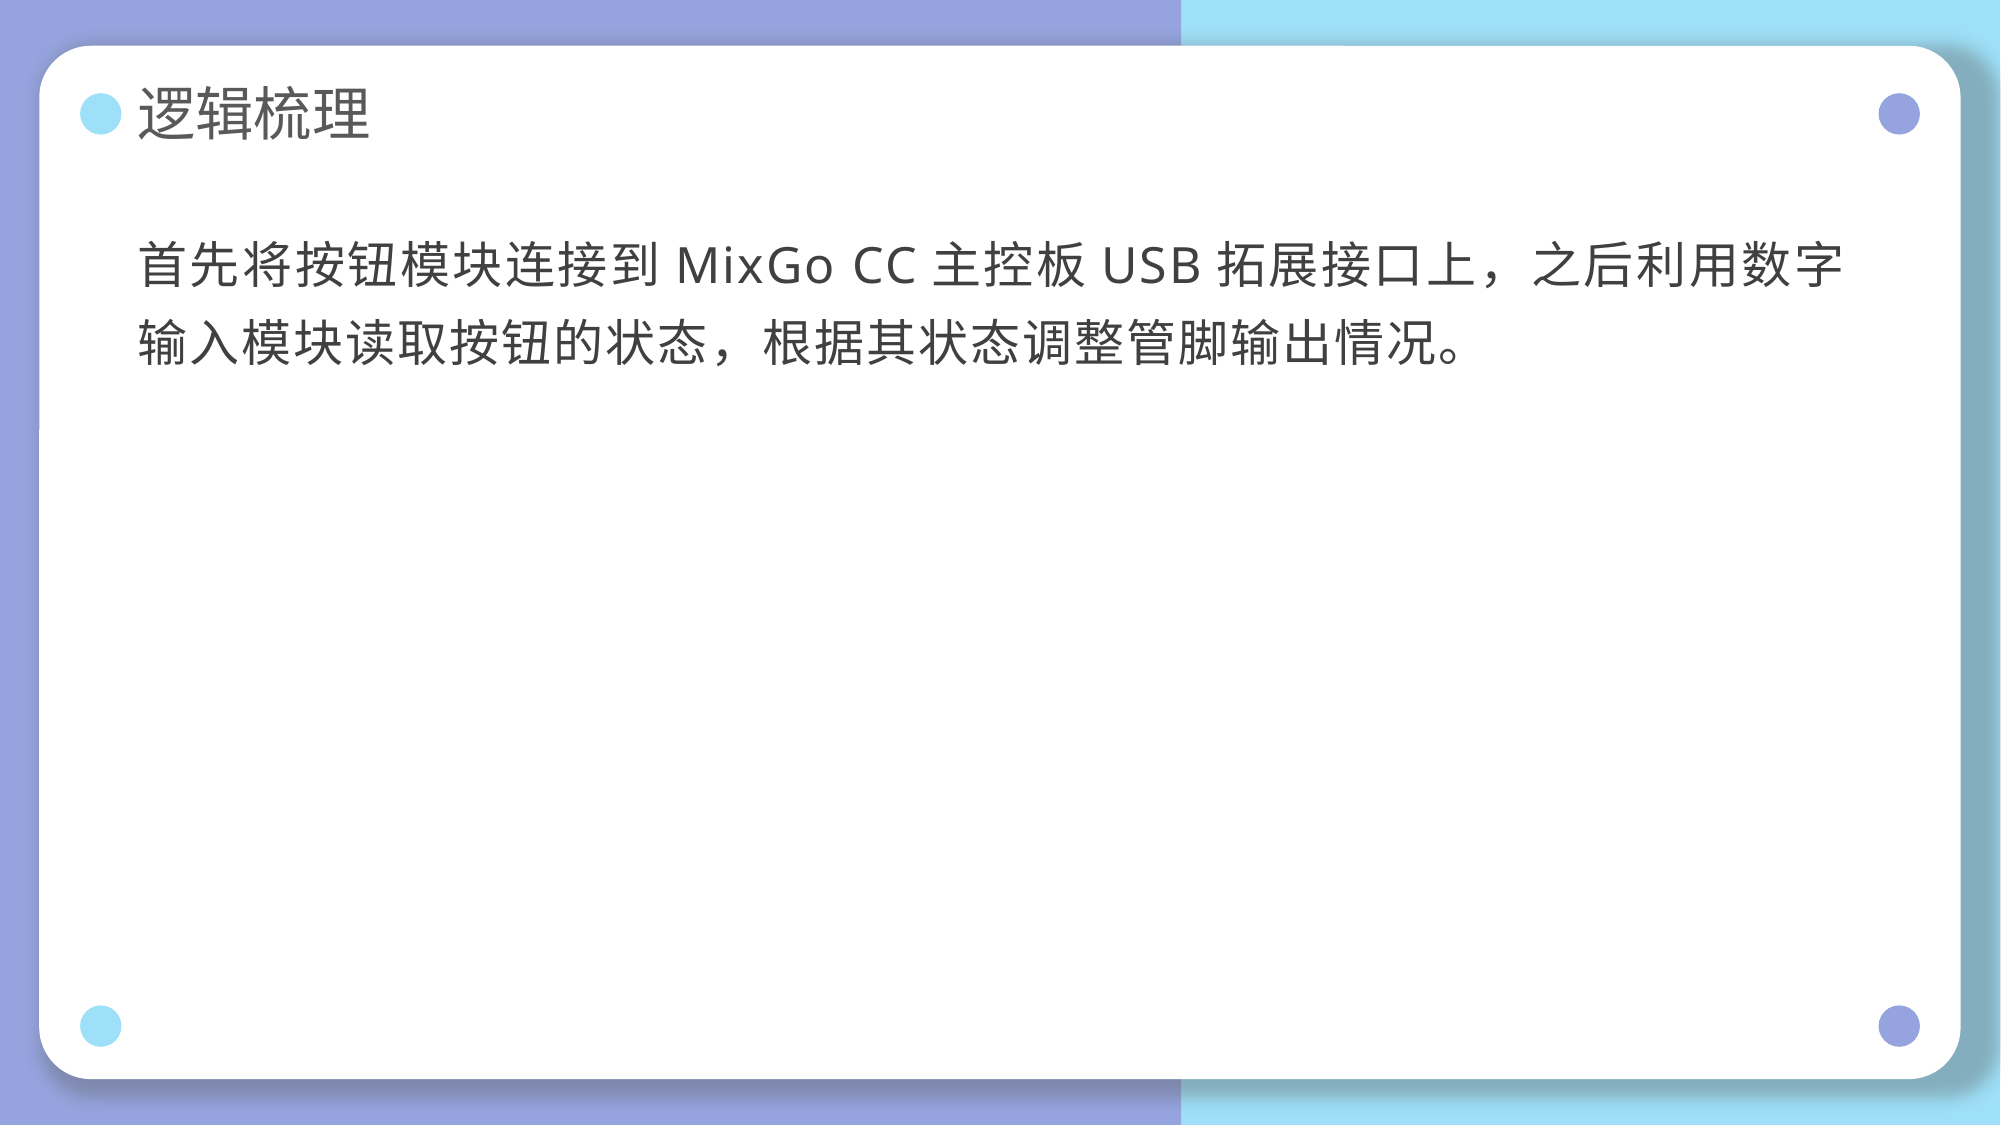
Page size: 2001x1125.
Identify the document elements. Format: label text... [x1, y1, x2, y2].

list 首先将按钮模块连接到MixGo CC主控板USB拓展接口上，之后利用数字输入模块读取按钮的状态，根据其状态调整管脚输出情况。 [137, 208, 1847, 915]
title 逻辑梳理 [137, 77, 976, 157]
